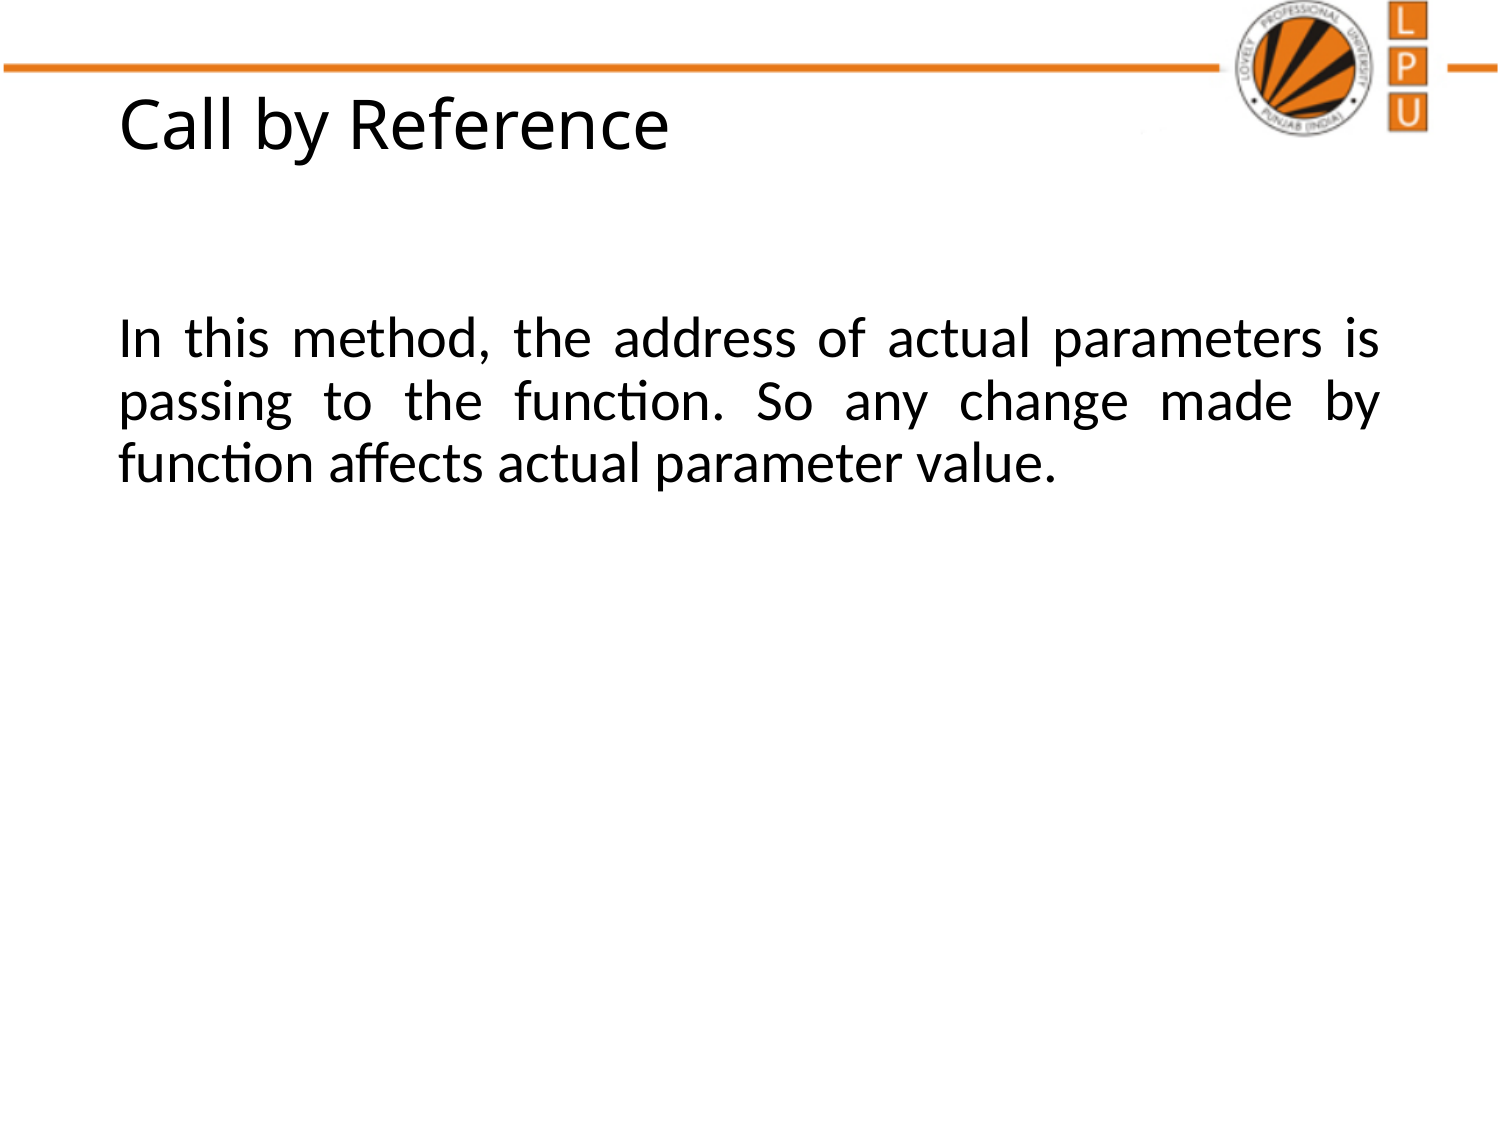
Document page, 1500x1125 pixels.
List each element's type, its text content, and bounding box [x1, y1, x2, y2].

list In this method, the address of actual parameters is passing to the function. So any change made by function affects actual parameter value. [103, 299, 1397, 1014]
picture [3, 0, 1500, 155]
title Call by Reference [103, 59, 1397, 278]
